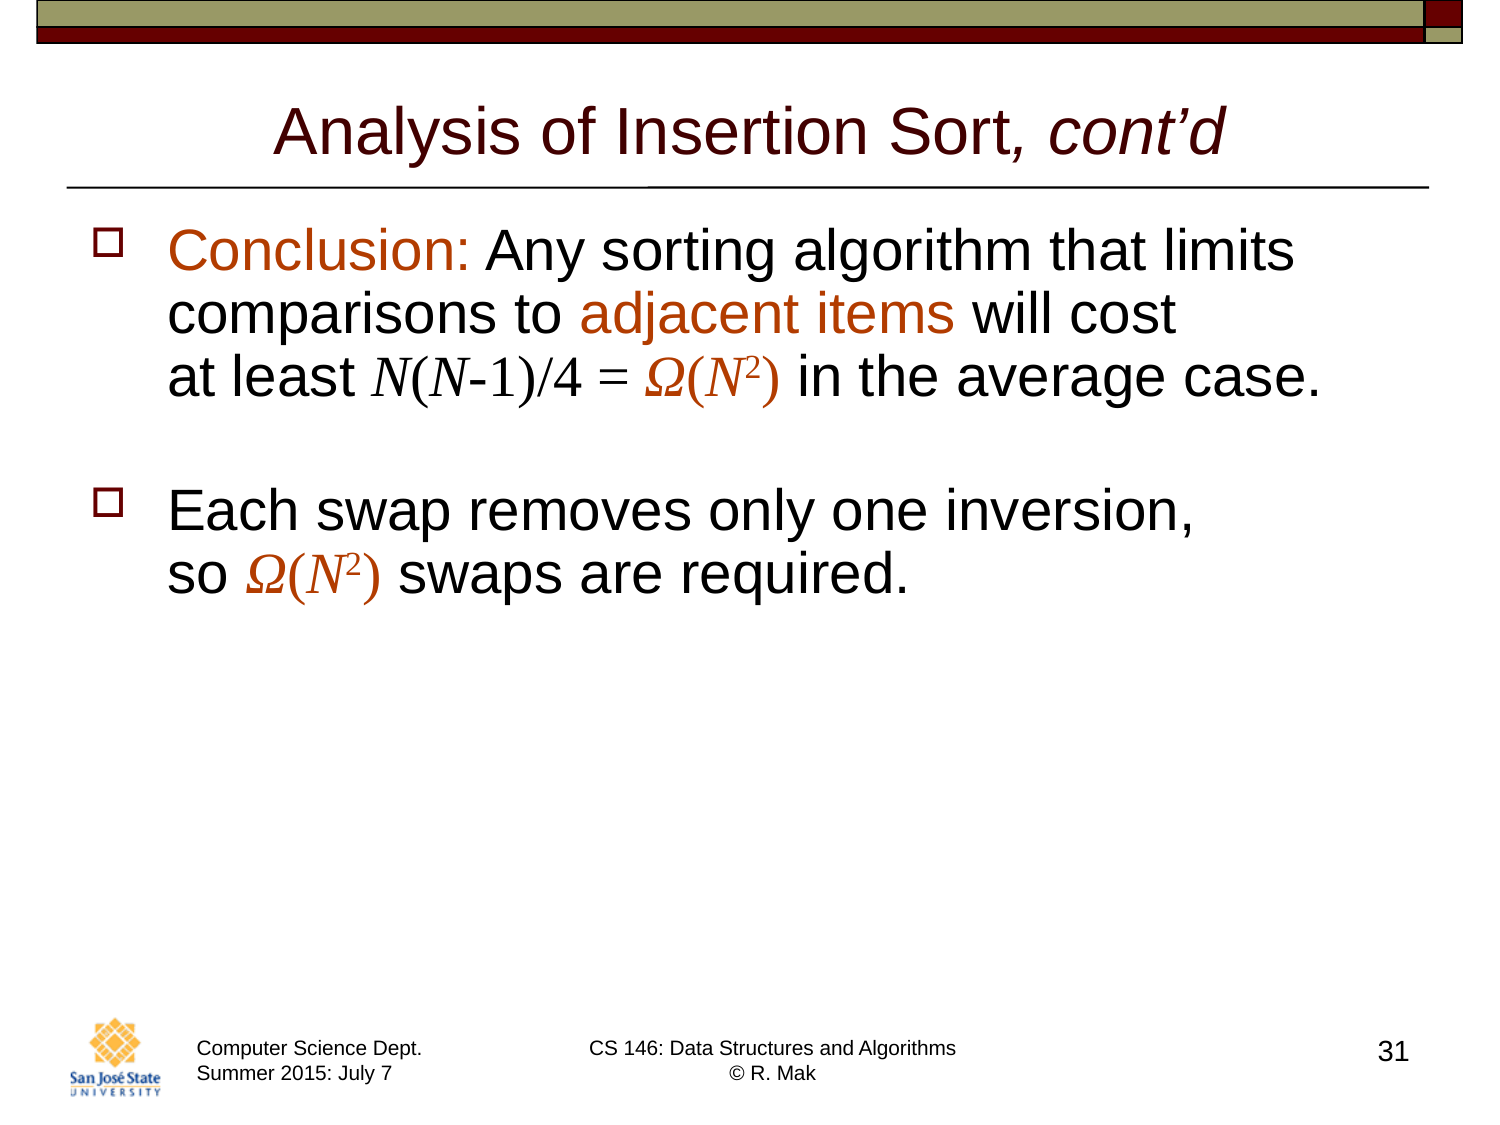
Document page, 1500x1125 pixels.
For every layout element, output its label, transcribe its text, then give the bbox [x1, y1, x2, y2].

picture [60, 1012, 166, 1112]
list Conclusion: Any sorting algorithm that limits comparisons to adjacent items will cost at least N(N-1)/4 = Ω(N2) in the average case. Each swap removes only one inversion, so Ω(N2) swaps are required. [75, 212, 1425, 1028]
slide_number 31 [1112, 1028, 1425, 1100]
title Analysis of Insertion Sort, cont’d [75, 67, 1425, 175]
